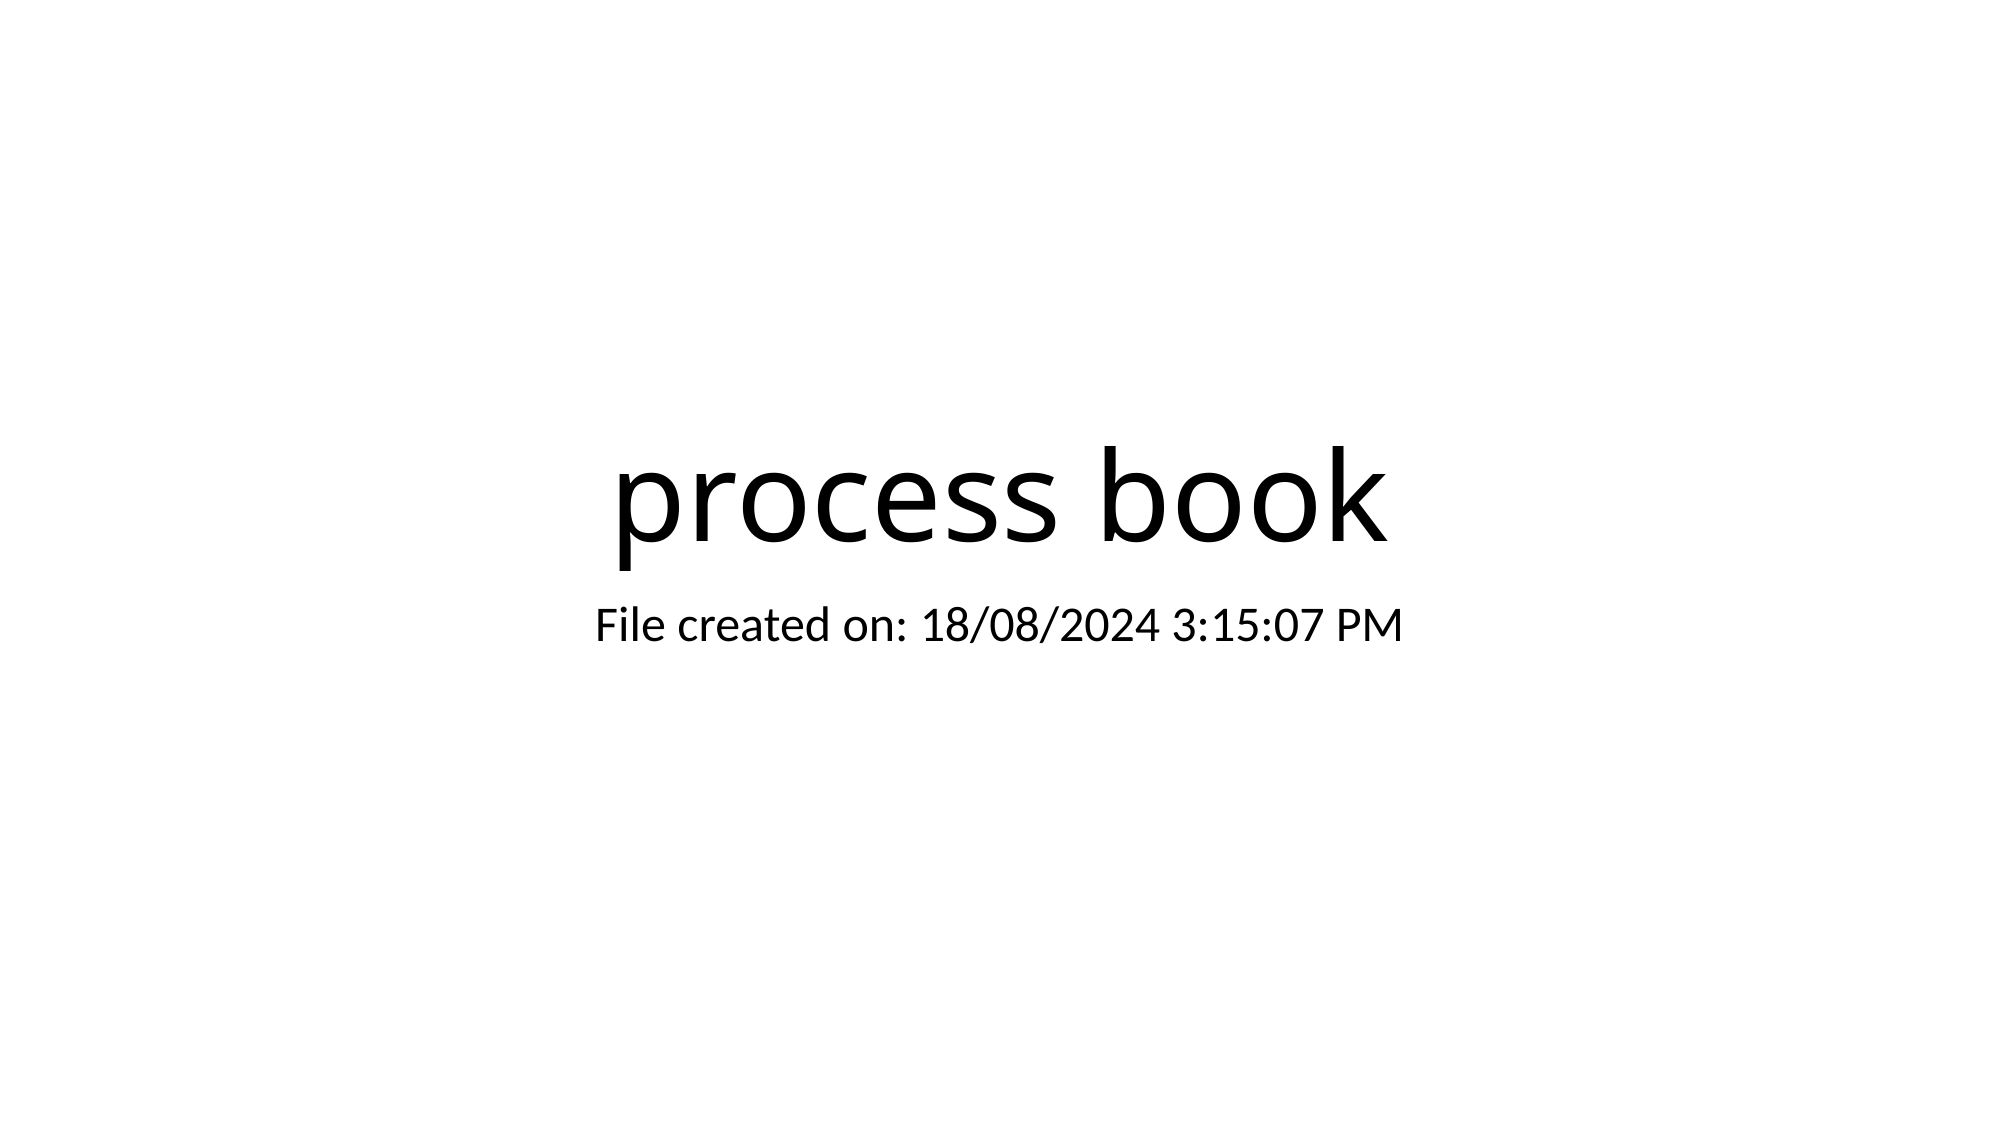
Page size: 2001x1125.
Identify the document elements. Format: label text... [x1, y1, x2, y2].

subtitle File created on: 18/08/2024 3:15:07 PM [249, 590, 1750, 863]
title process book [249, 184, 1750, 576]
